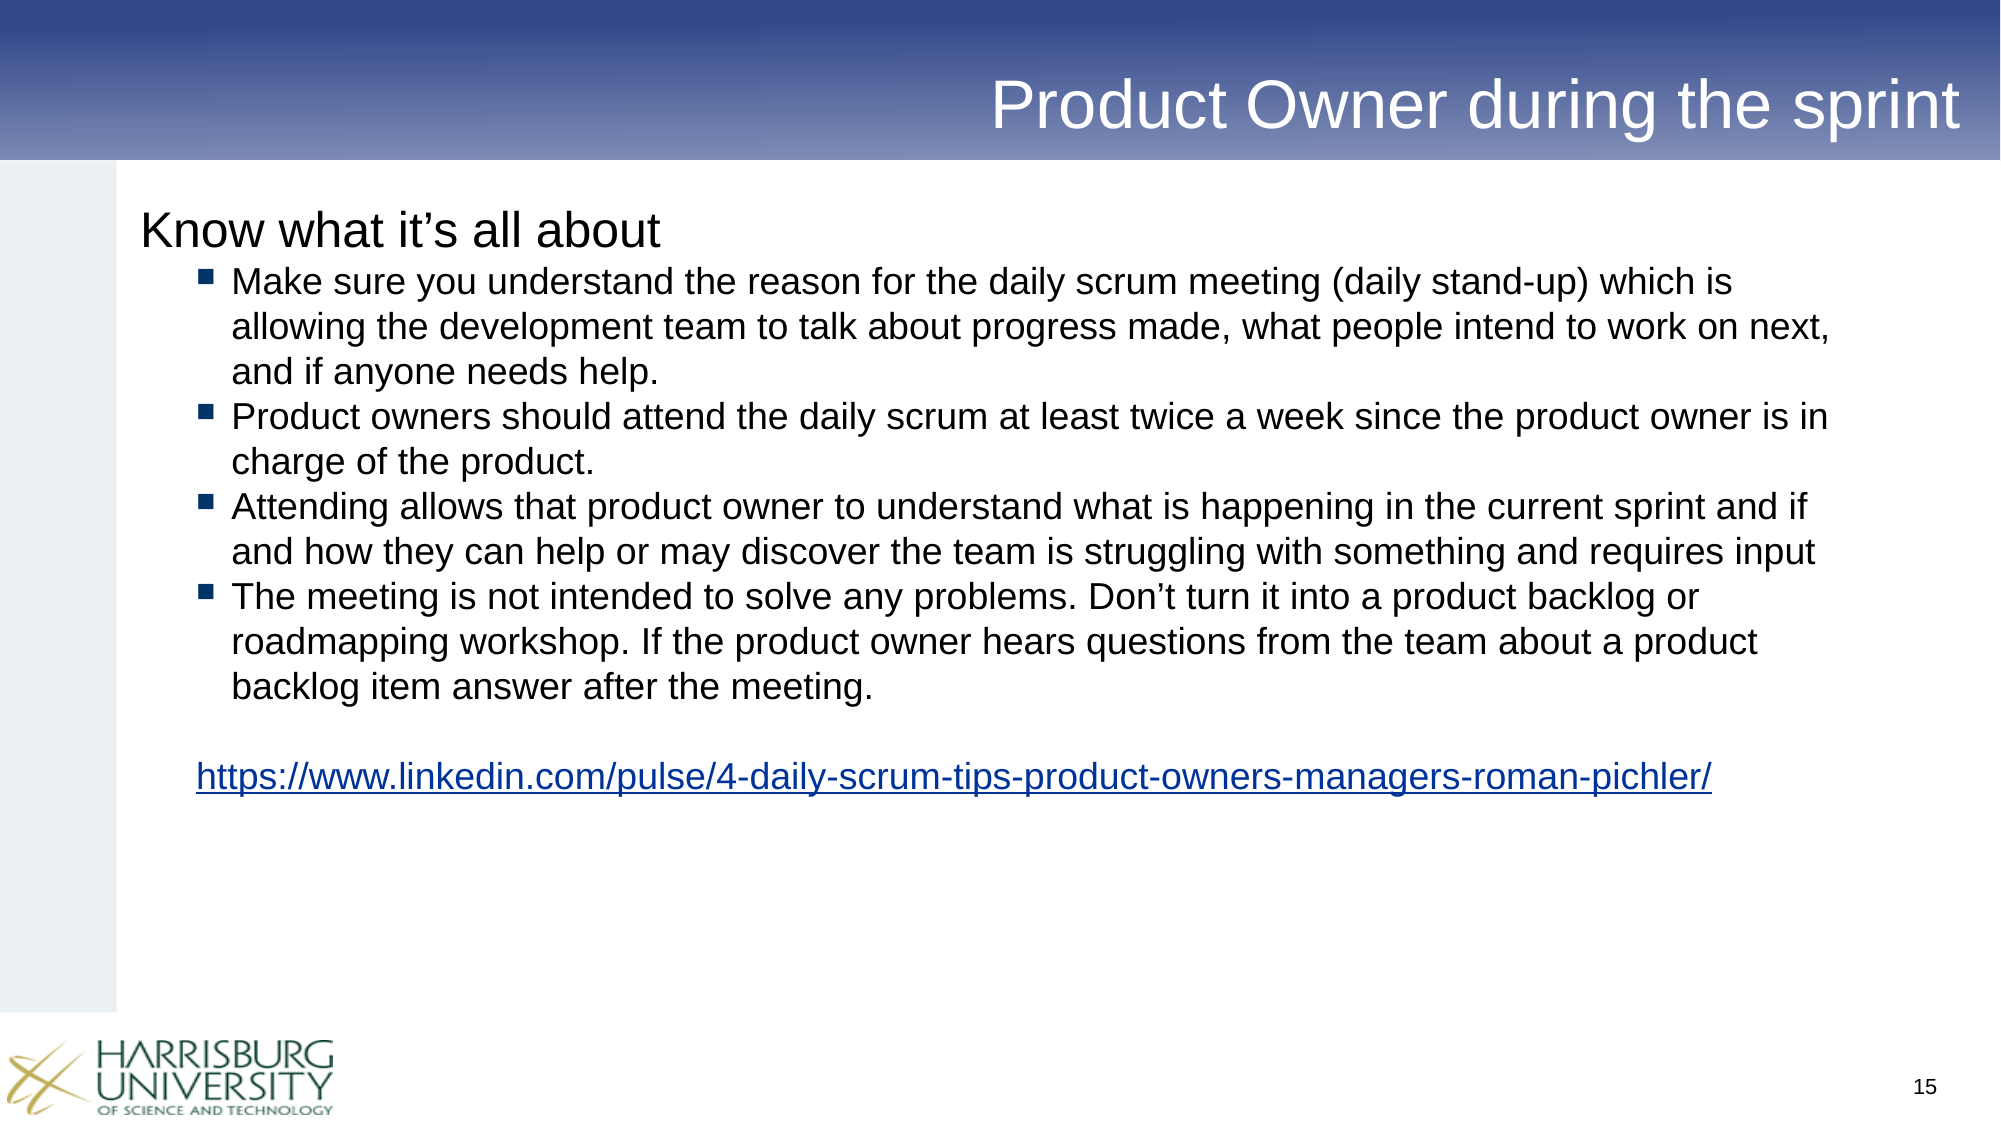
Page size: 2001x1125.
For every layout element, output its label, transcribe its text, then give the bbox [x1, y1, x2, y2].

picture [7, 1040, 333, 1115]
title Product Owner during the sprint [190, 51, 1976, 150]
list Know what it’s all about Make sure you understand the reason for the daily scrum meeting (daily stand-up) which is allowing the development team to talk about progress made, what people intend to work on next, and if anyone needs help. Product owners should attend the daily scrum at least twice a week since the product owner is in charge of the product. Attending allows that product owner to understand what is happening in the current sprint and if and how they can help or may discover the team is struggling with something and requires input The meeting is not intended to solve any problems. Don’t turn it into a product backlog or roadmapping workshop. If the product owner hears questions from the team about a product backlog item answer after the meeting. https://www.linkedin.com/pulse/4-daily-scrum-tips-product-owners-managers-roman-pichler/ [125, 190, 1876, 1000]
slide_number 15 [1535, 1031, 1953, 1107]
